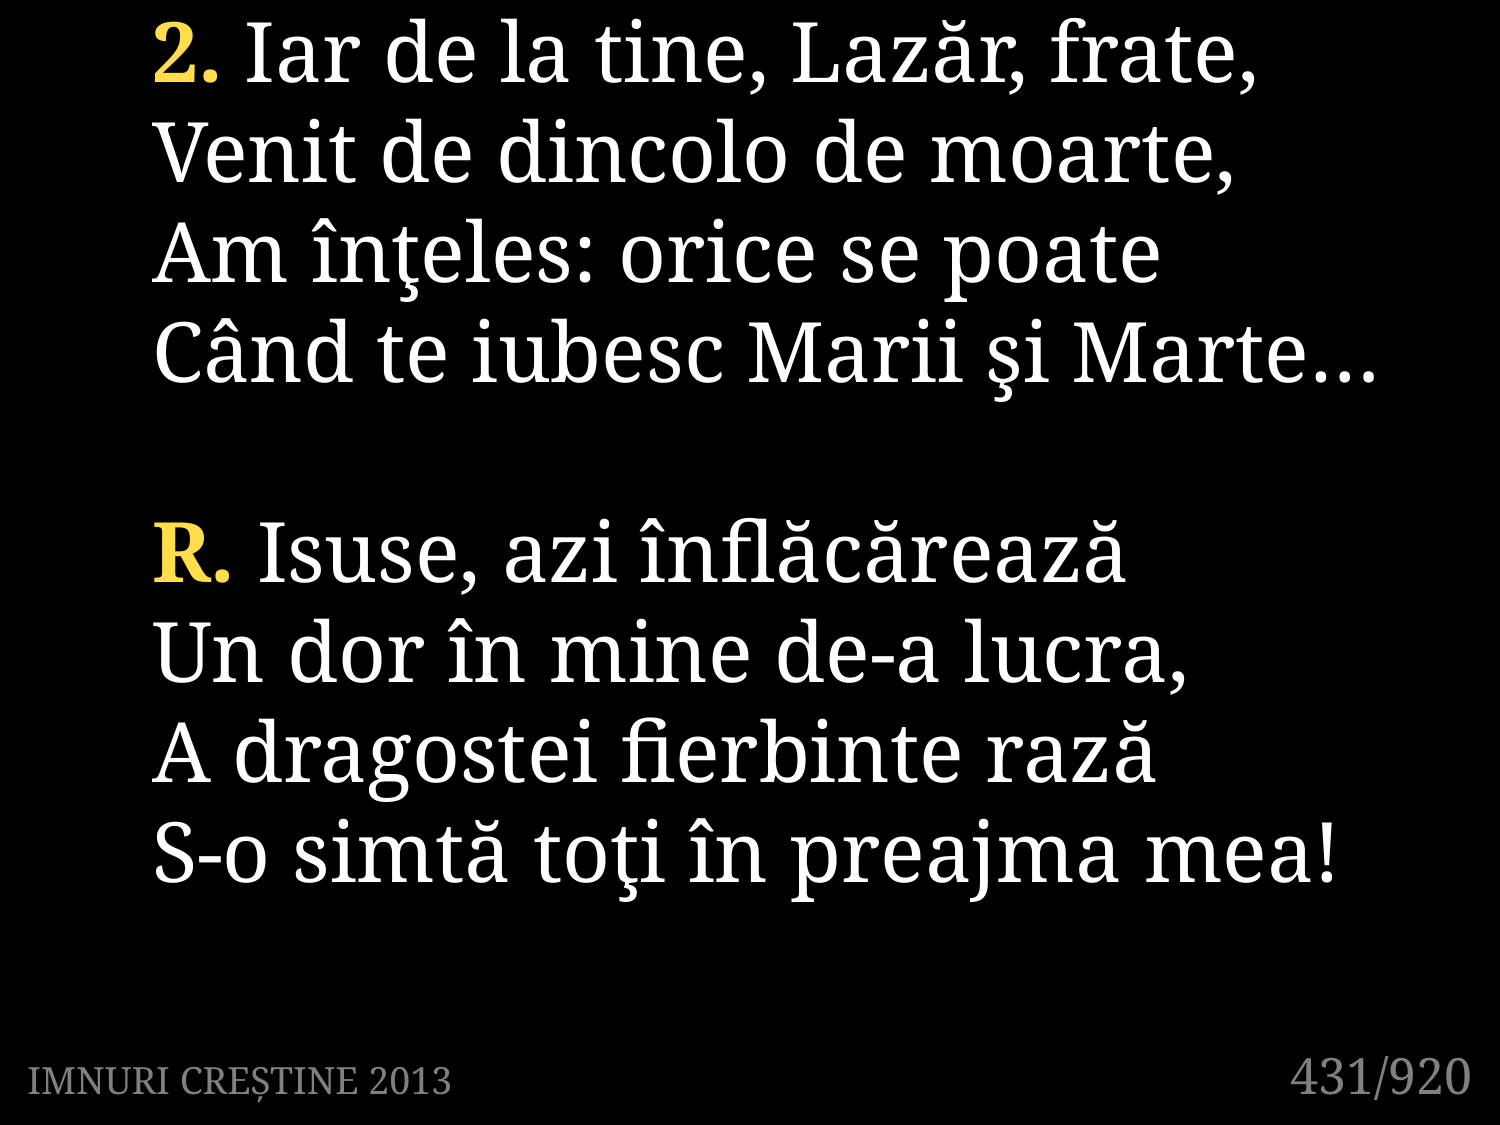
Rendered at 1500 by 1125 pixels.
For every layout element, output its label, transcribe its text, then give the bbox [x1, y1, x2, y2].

text_box 2. Iar de la tine, Lazăr, frate, Venit de dincolo de moarte, Am înţeles: orice se poate Când te iubesc Marii şi Marte… R. Isuse, azi înflăcărează Un dor în mine de-a lucra, A dragostei fierbinte rază S-o simtă toţi în preajma mea! [137, 0, 1500, 907]
text_box IMNURI CREȘTINE 2013 [12, 1049, 637, 1110]
text_box 431/920 [637, 1037, 1488, 1113]
